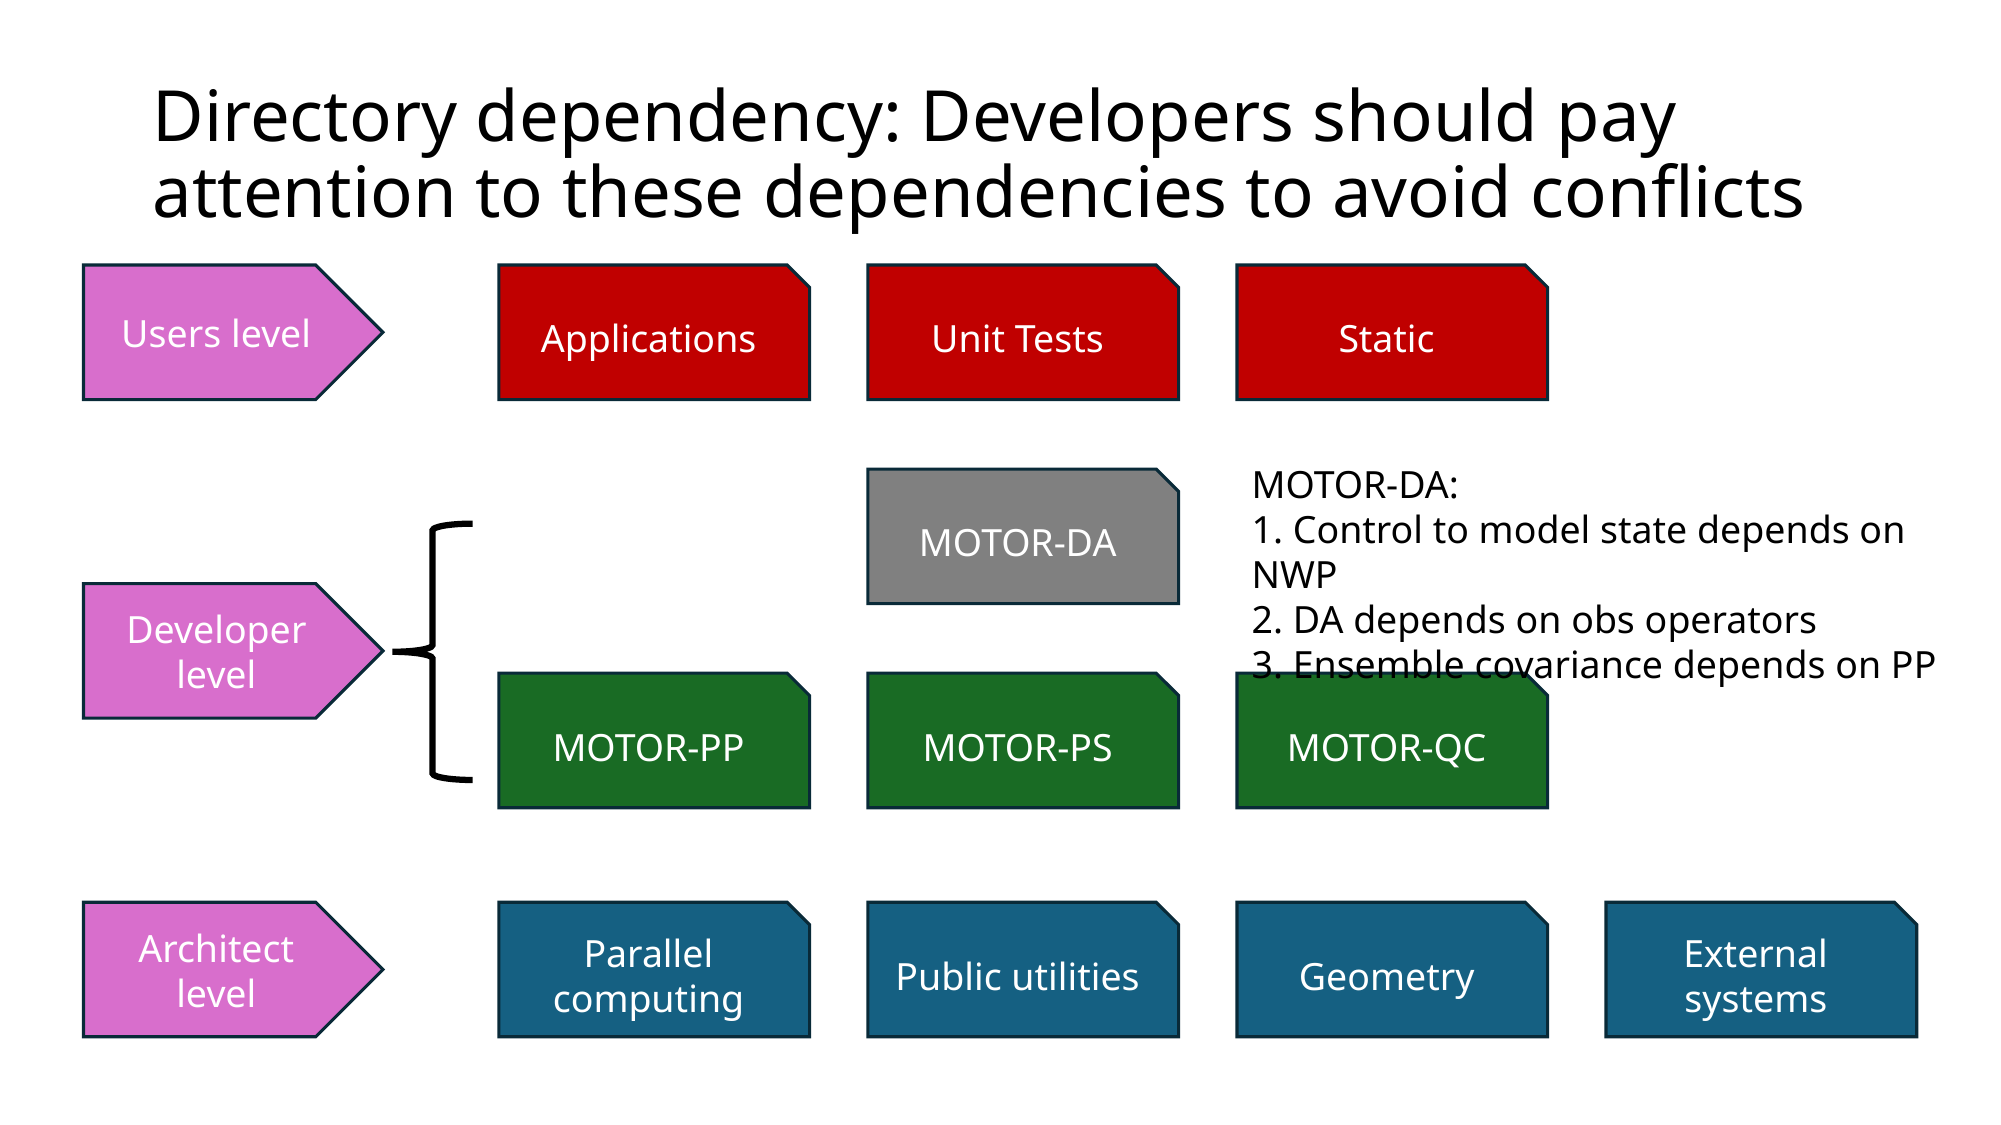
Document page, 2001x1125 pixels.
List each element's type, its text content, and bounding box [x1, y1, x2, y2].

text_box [83, 264, 384, 1038]
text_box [498, 264, 1918, 1038]
text_box [392, 522, 473, 782]
title Directory dependency: Developers should pay attention to these dependencies to avoid conflicts [137, 47, 1863, 266]
text_box MOTOR-DA: 1. Control to model state depends on NWP 2. DA depends on obs operators 3. Ensemble covariance depends on PP [1918, 454, 1962, 694]
